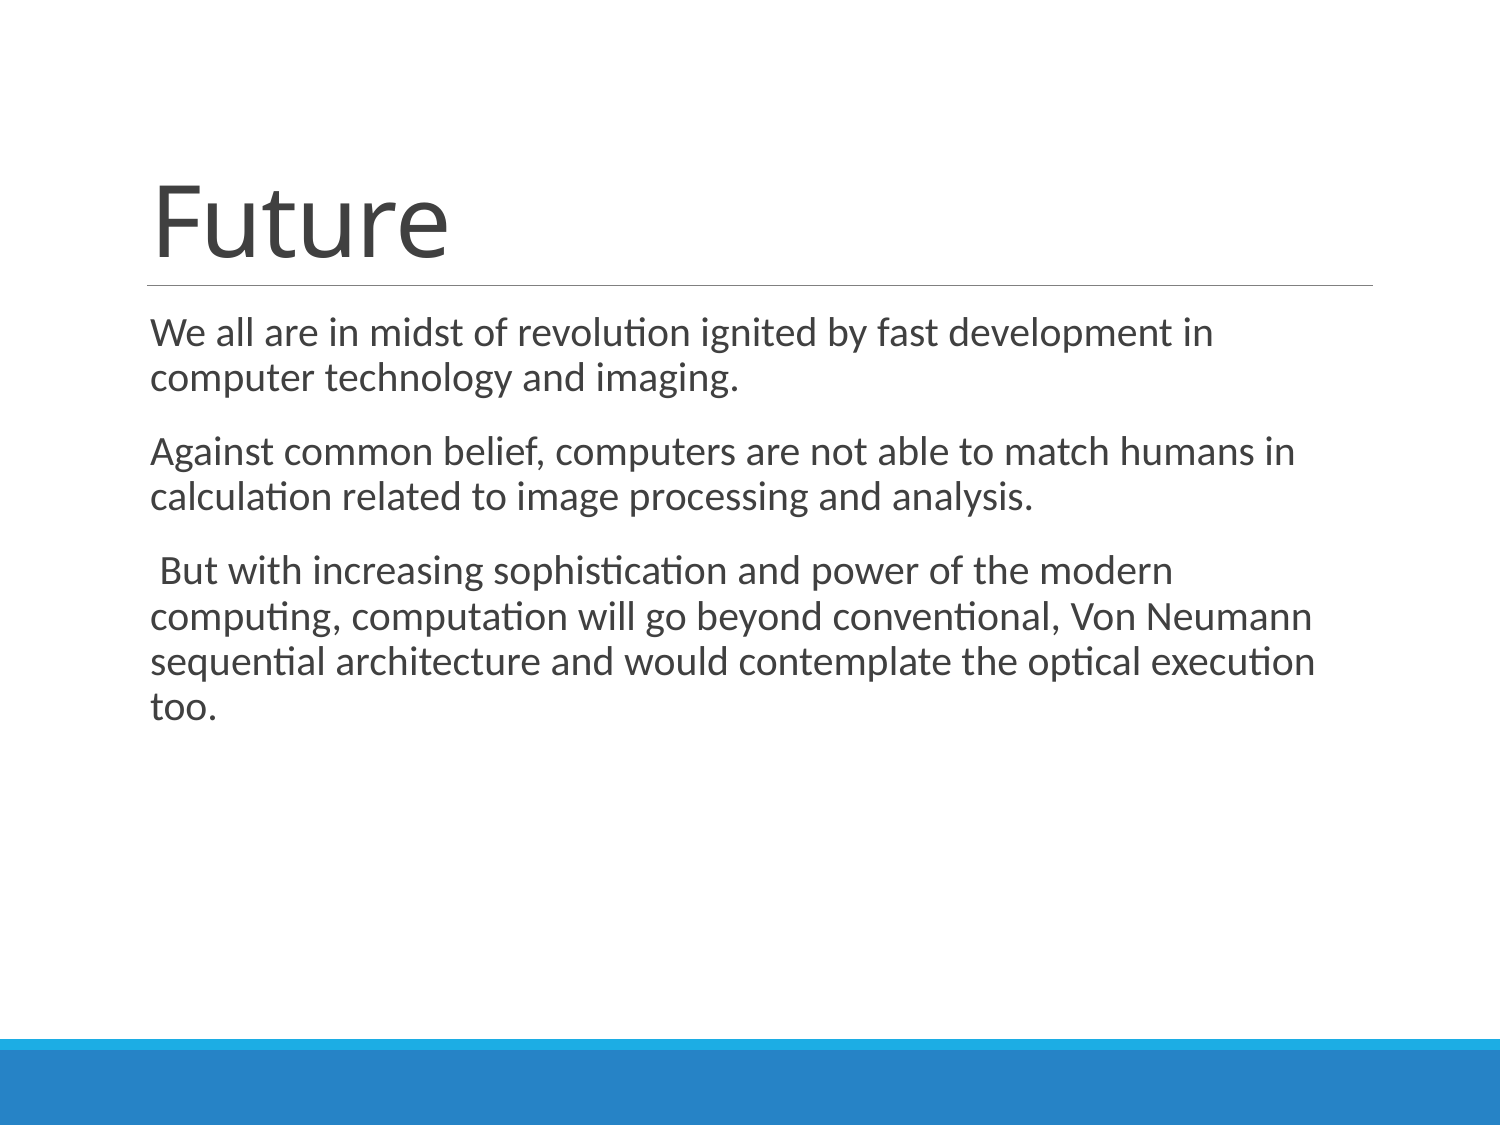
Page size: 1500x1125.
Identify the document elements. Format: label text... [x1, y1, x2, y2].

title Future [135, 47, 1373, 285]
list We all are in midst of revolution ignited by fast development in computer technology and imaging. Against common belief, computers are not able to match humans in calculation related to image processing and analysis. But with increasing sophistication and power of the modern computing, computation will go beyond conventional, Von Neumann sequential architecture and would contemplate the optical execution too. [135, 302, 1373, 963]
